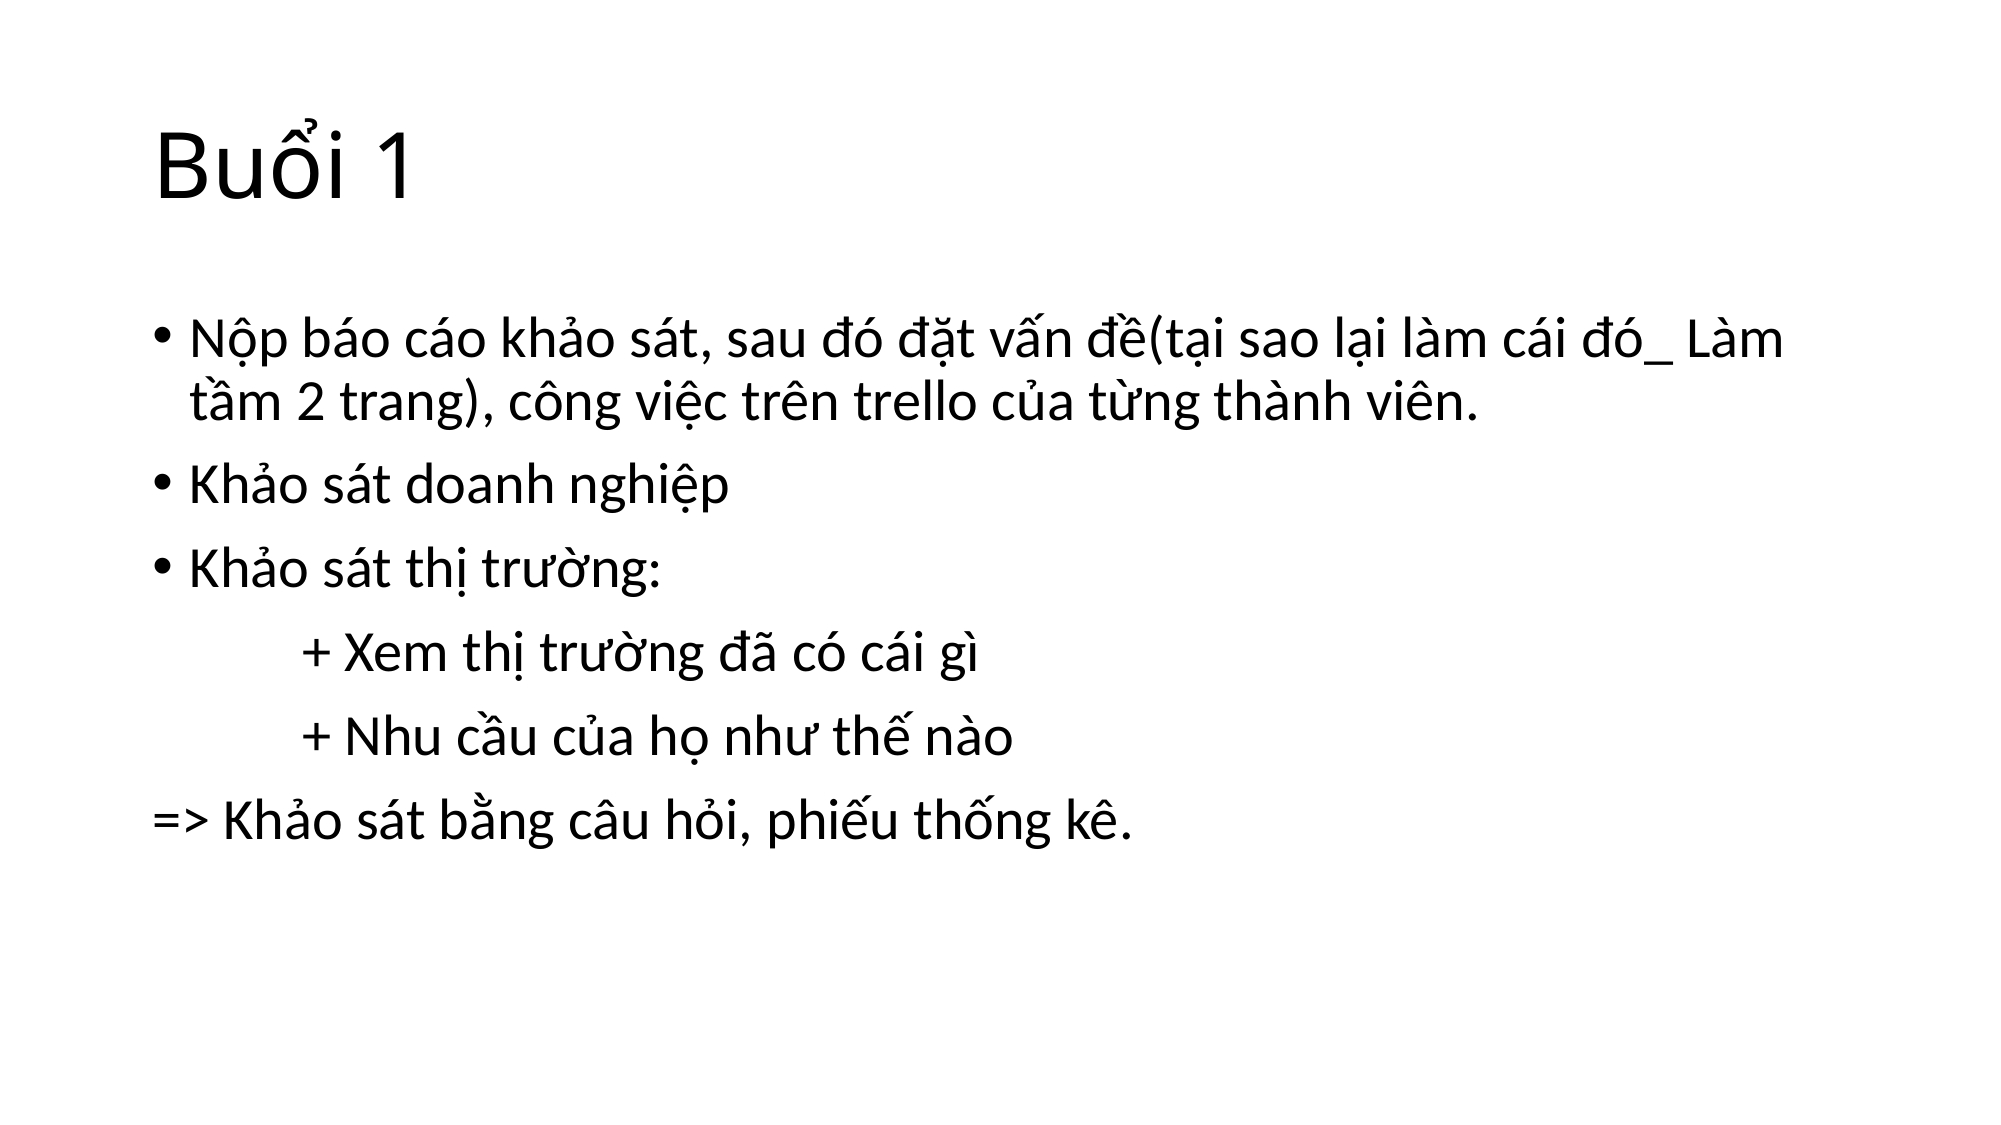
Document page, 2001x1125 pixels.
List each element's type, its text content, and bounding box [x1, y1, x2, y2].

list Nộp báo cáo khảo sát, sau đó đặt vấn đề(tại sao lại làm cái đó_ Làm tầm 2 trang), công việc trên trello của từng thành viên. Khảo sát doanh nghiệp Khảo sát thị trường: + Xem thị trường đã có cái gì + Nhu cầu của họ như thế nào => Khảo sát bằng câu hỏi, phiếu thống kê. [137, 299, 1863, 1014]
title Buổi 1 [137, 59, 1863, 278]
